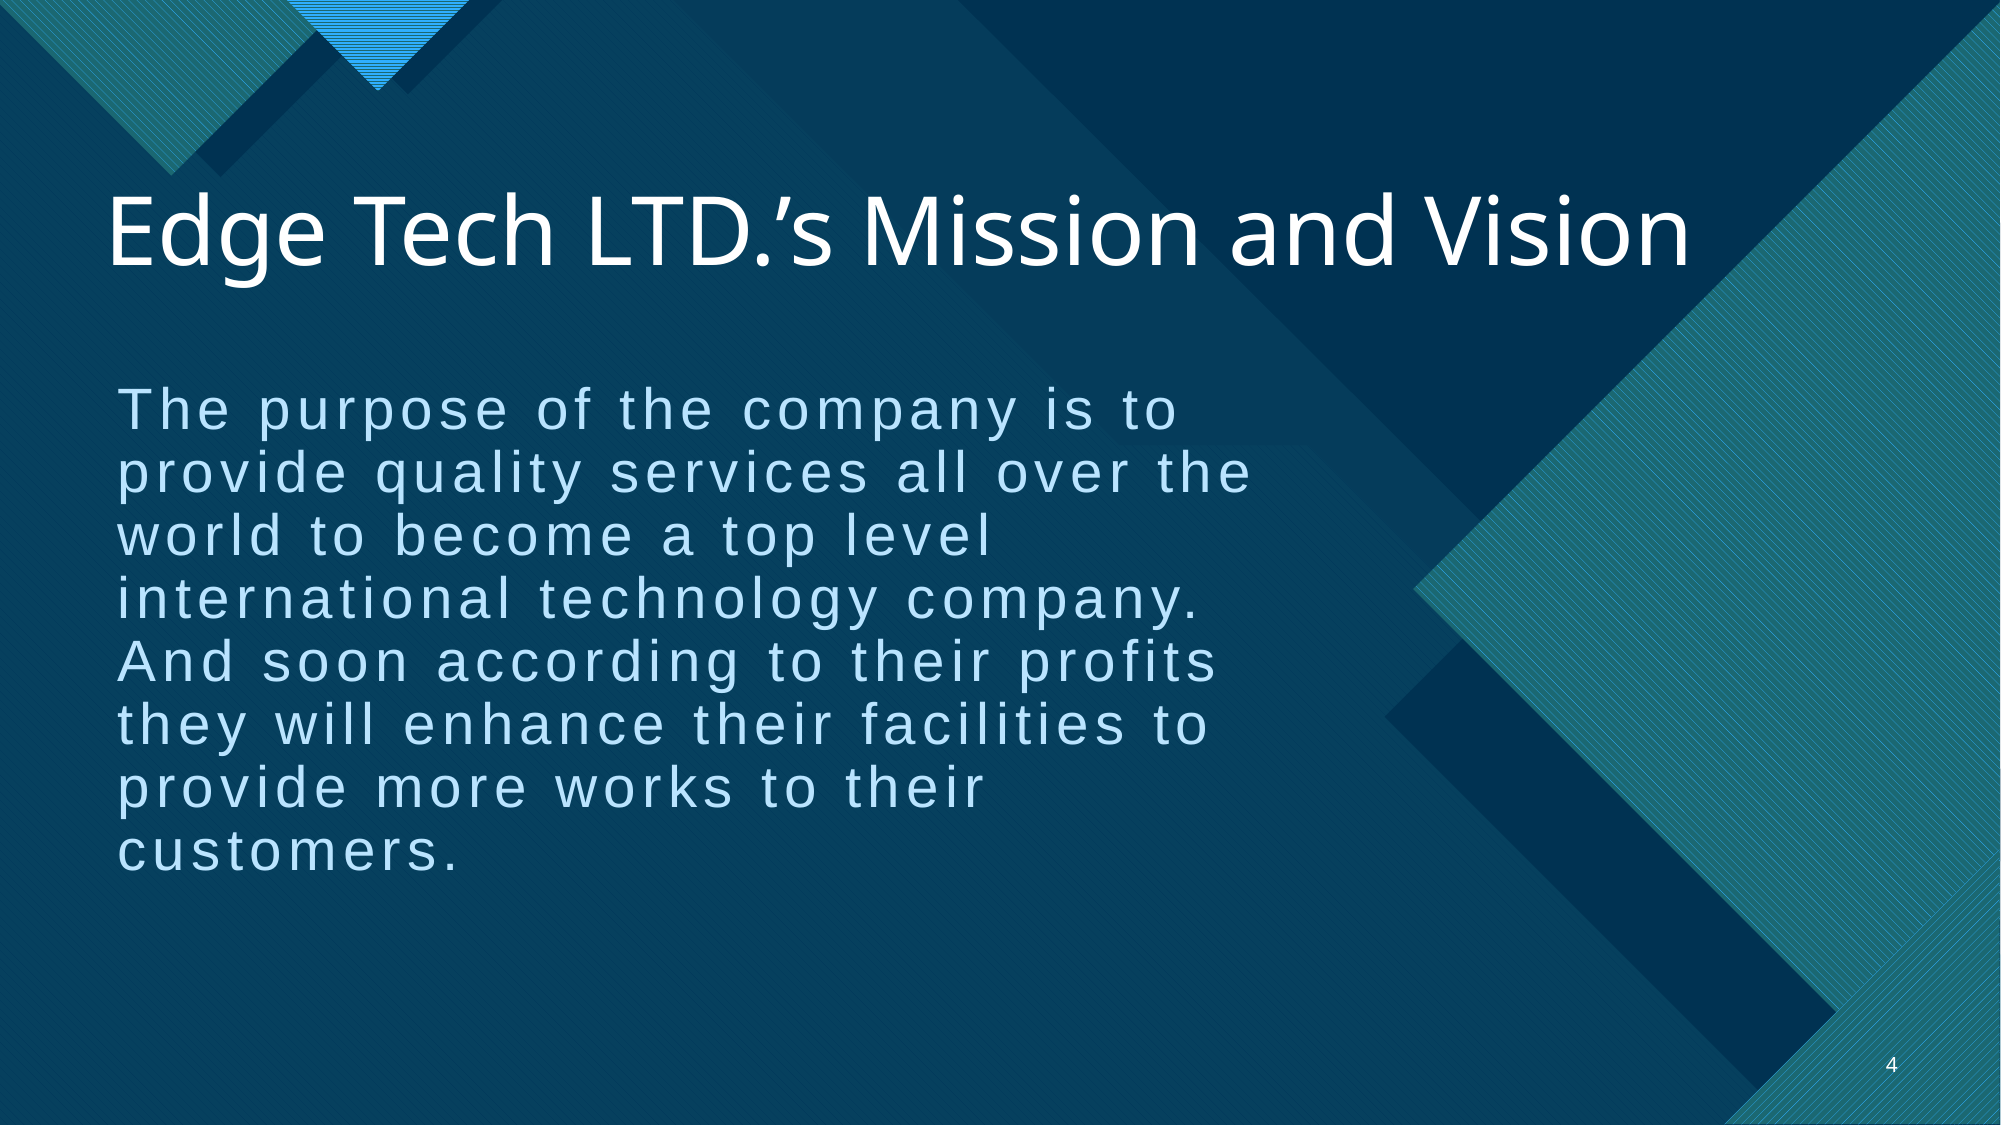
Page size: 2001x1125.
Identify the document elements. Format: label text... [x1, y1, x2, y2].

slide_number 4 [1845, 1035, 1913, 1096]
title Edge Tech LTD.’s Mission and Vision [89, 152, 1733, 294]
list Engineers should act reliably with the public interest. [1415, 427, 2001, 1125]
list The purpose of the company is to provide quality services all over the world to become a top level international technology company. And soon according to their profits they will enhance their facilities to provide more works to their customers. [102, 371, 1343, 935]
